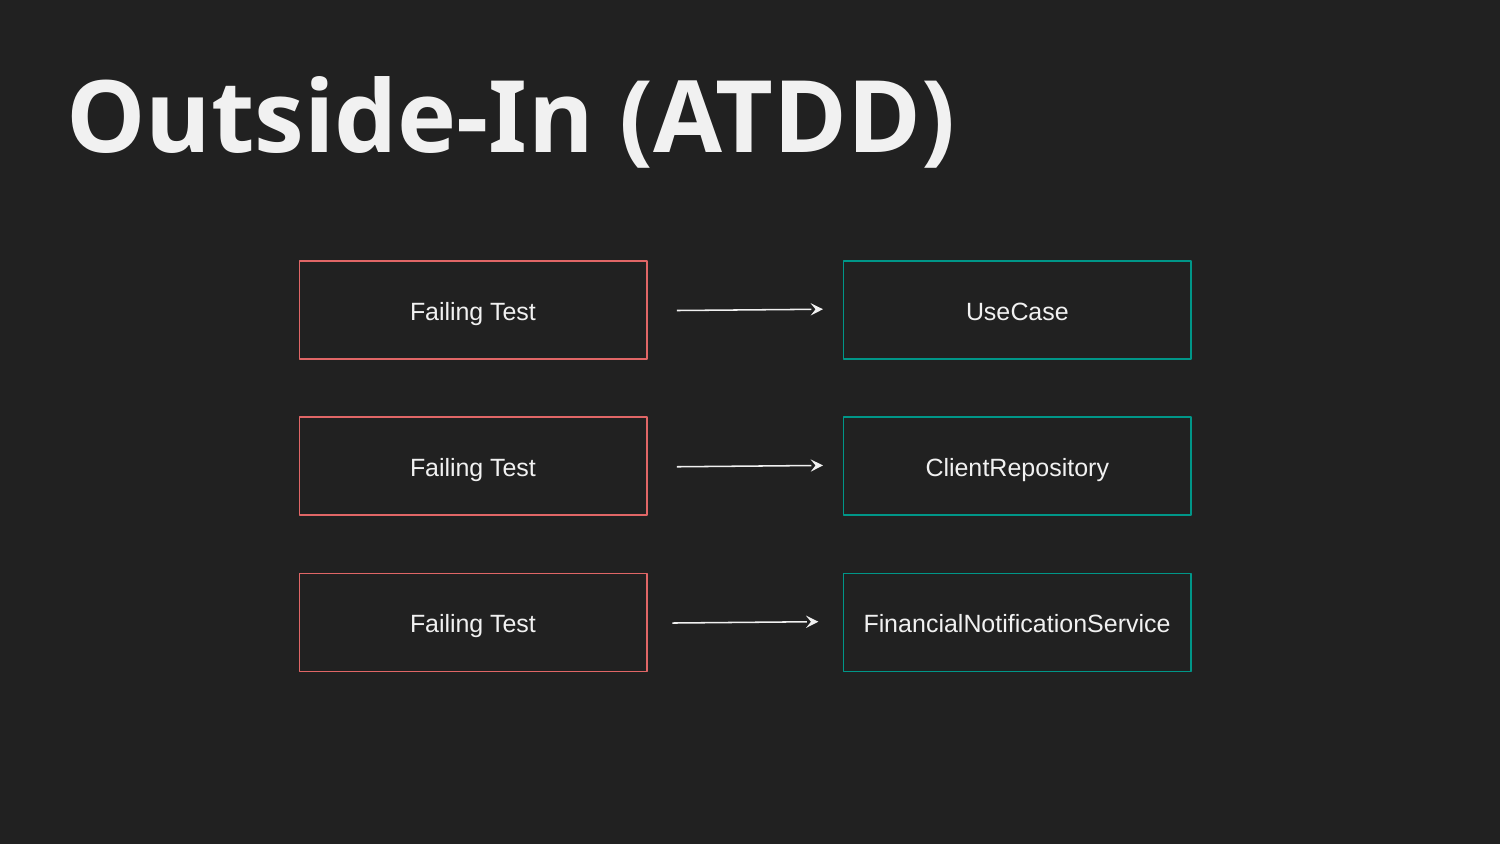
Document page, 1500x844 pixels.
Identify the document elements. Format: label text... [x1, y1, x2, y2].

text_box Failing Test [299, 573, 647, 672]
text_box Failing Test [299, 417, 647, 516]
text_box Failing Test [299, 260, 647, 359]
text_box ClientRepository [843, 417, 1192, 516]
text_box FinancialNotificationService [843, 573, 1192, 672]
text_box UseCase [843, 260, 1192, 359]
text_box Outside-In (ATDD) [51, 37, 1500, 188]
